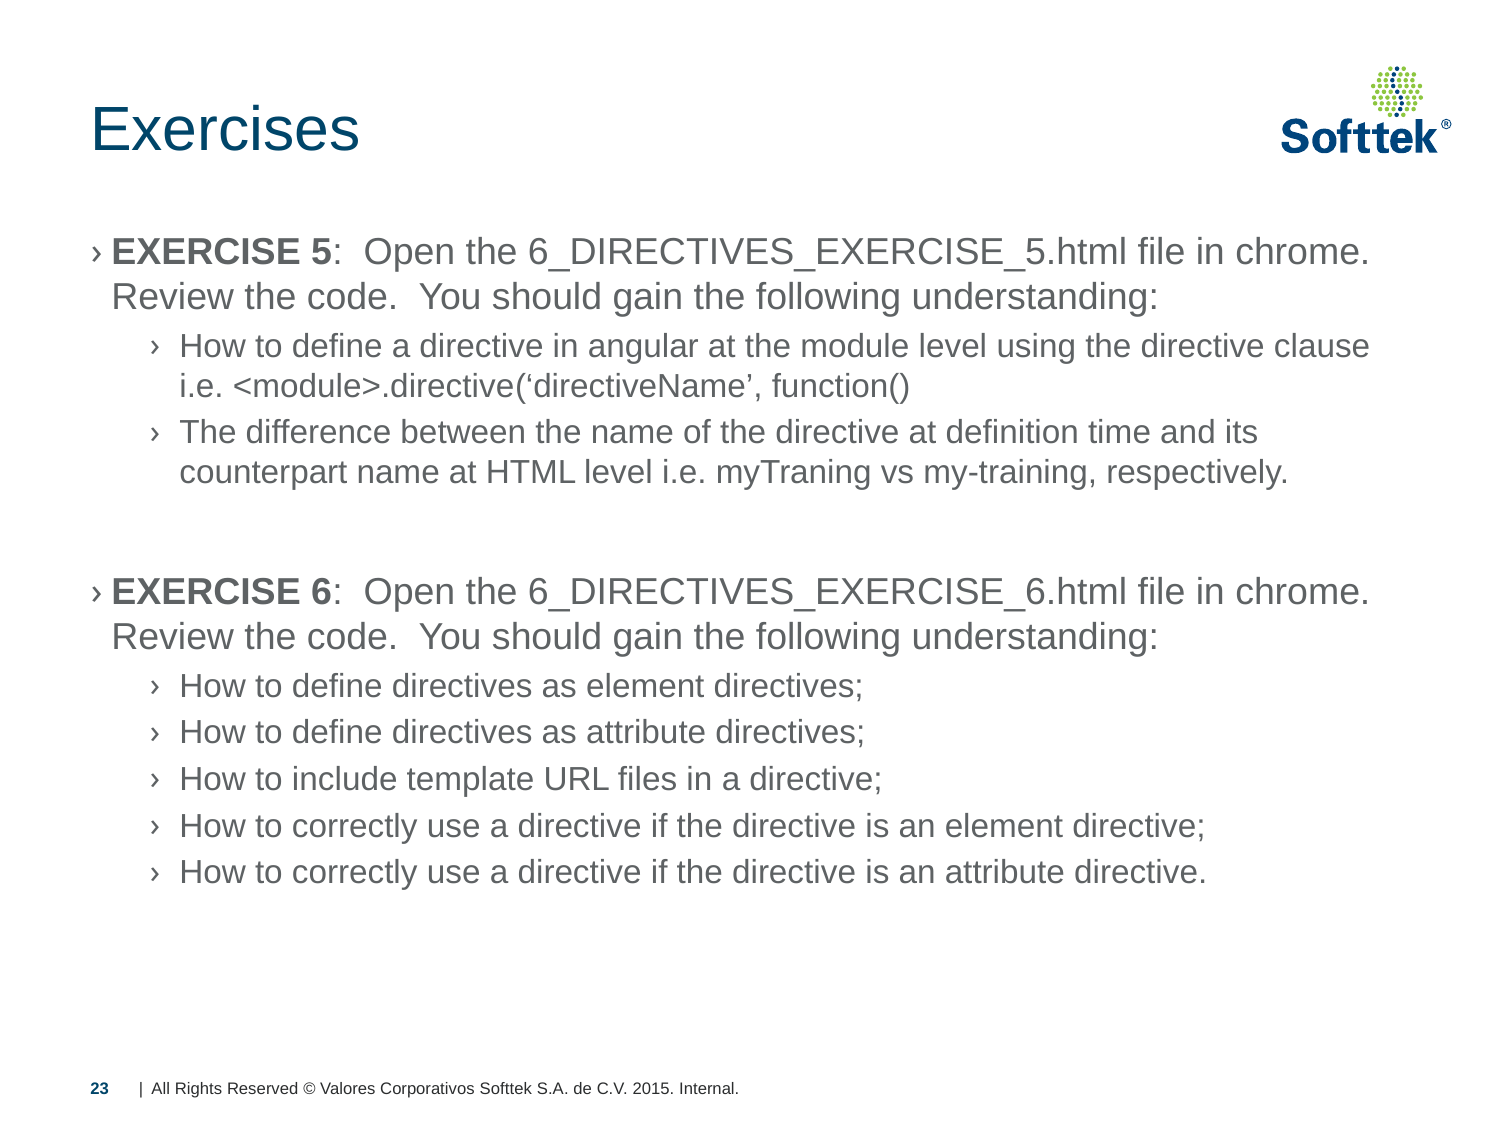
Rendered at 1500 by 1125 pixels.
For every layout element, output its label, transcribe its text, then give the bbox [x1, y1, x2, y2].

slide_number 23 [64, 1069, 124, 1106]
list EXERCISE 5: Open the 6_DIRECTIVES_EXERCISE_5.html file in chrome. Review the code. You should gain the following understanding: How to define a directive in angular at the module level using the directive clause i.e. <module>.directive(‘directiveName’, function() The difference between the name of the directive at definition time and its counterpart name at HTML level i.e. myTraning vs my-training, respectively. EXERCISE 6: Open the 6_DIRECTIVES_EXERCISE_6.html file in chrome. Review the code. You should gain the following understanding: How to define directives as element directives; How to define directives as attribute directives; How to include template URL files in a directive; How to correctly use a directive if the directive is an element directive; How to correctly use a directive if the directive is an attribute directive. [75, 219, 1423, 1035]
title Exercises [74, 31, 1256, 172]
